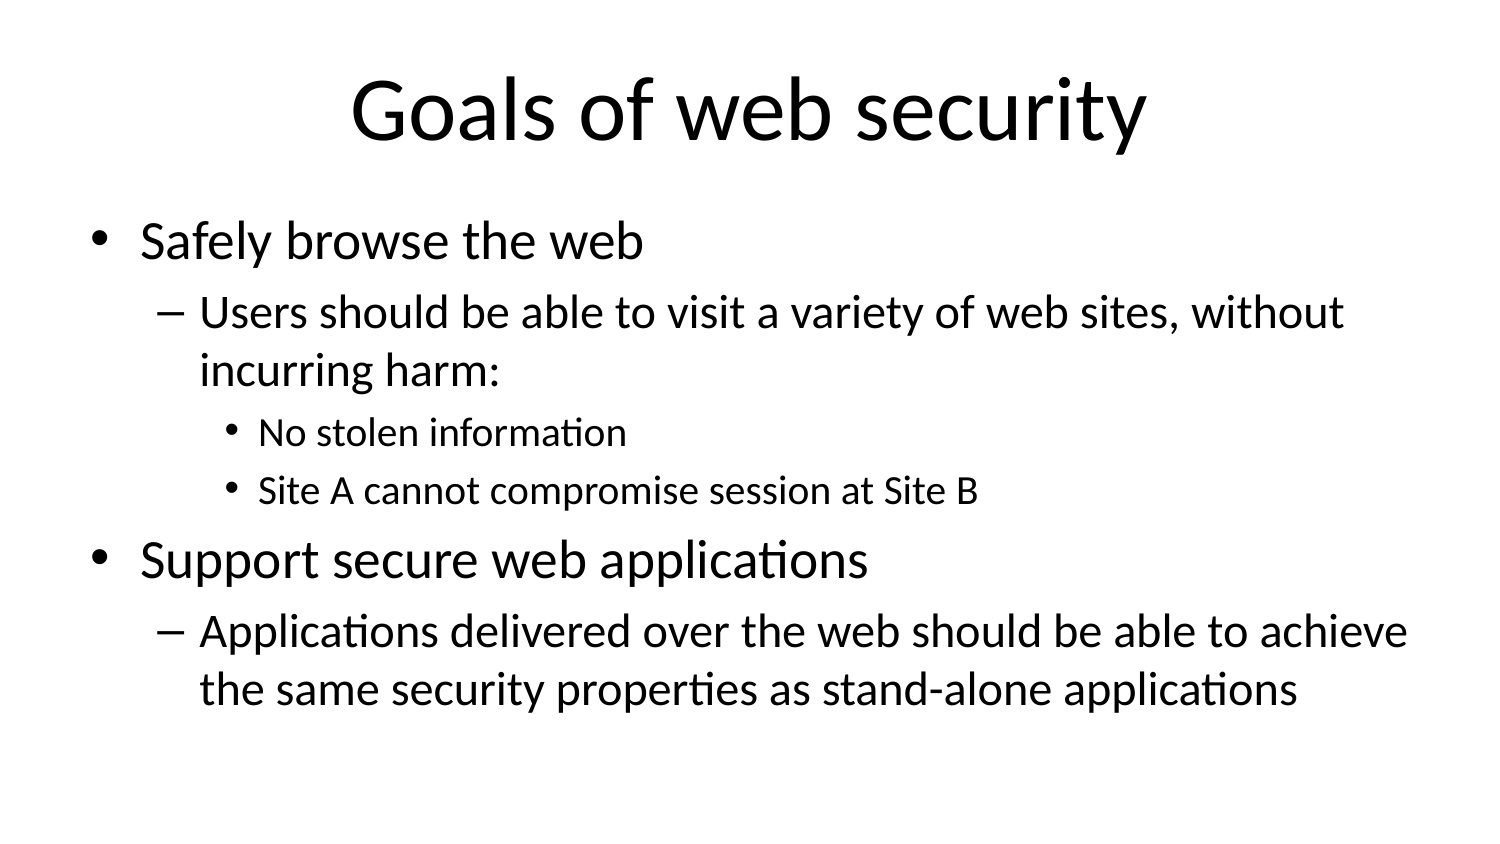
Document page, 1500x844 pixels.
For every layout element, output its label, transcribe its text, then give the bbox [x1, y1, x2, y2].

list Safely browse the web Users should be able to visit a variety of web sites, without incurring harm: No stolen information Site A cannot compromise session at Site B Support secure web applications Applications delivered over the web should be able to achieve the same security properties as stand-alone applications [75, 196, 1425, 754]
title Goals of web security [75, 33, 1425, 175]
